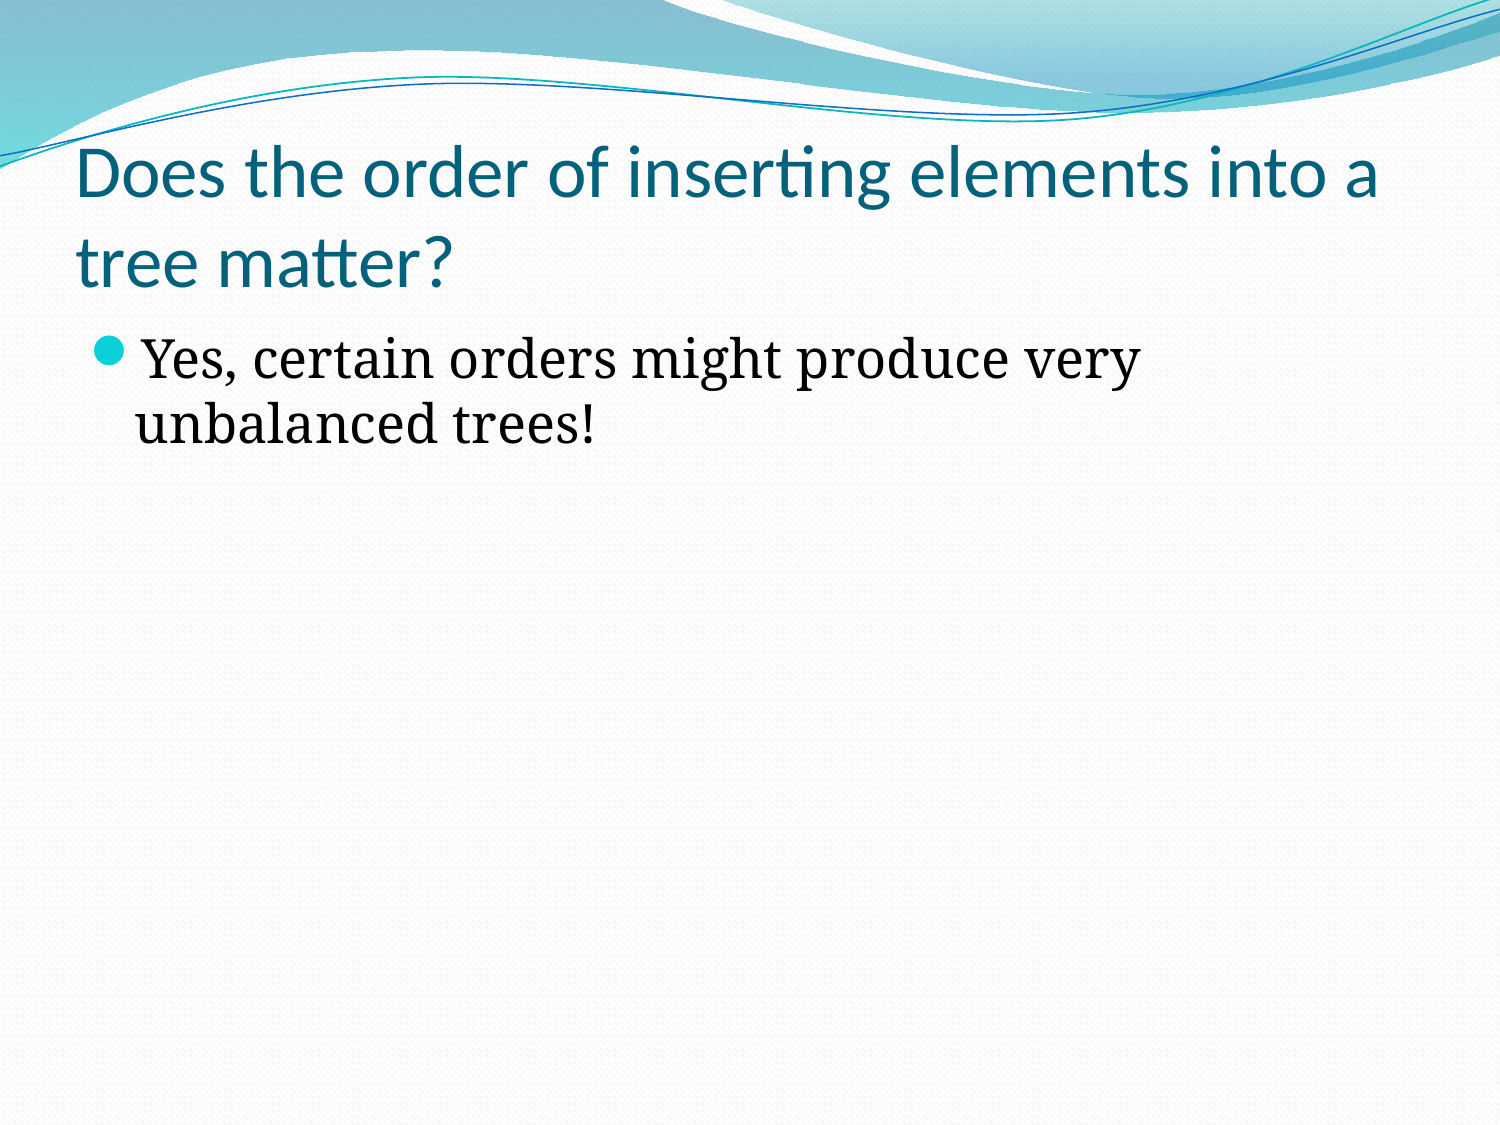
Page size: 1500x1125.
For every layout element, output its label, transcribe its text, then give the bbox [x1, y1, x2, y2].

list Yes, certain orders might produce very unbalanced trees! [75, 317, 1450, 563]
title Does the order of inserting elements into a tree matter? [75, 115, 1425, 303]
